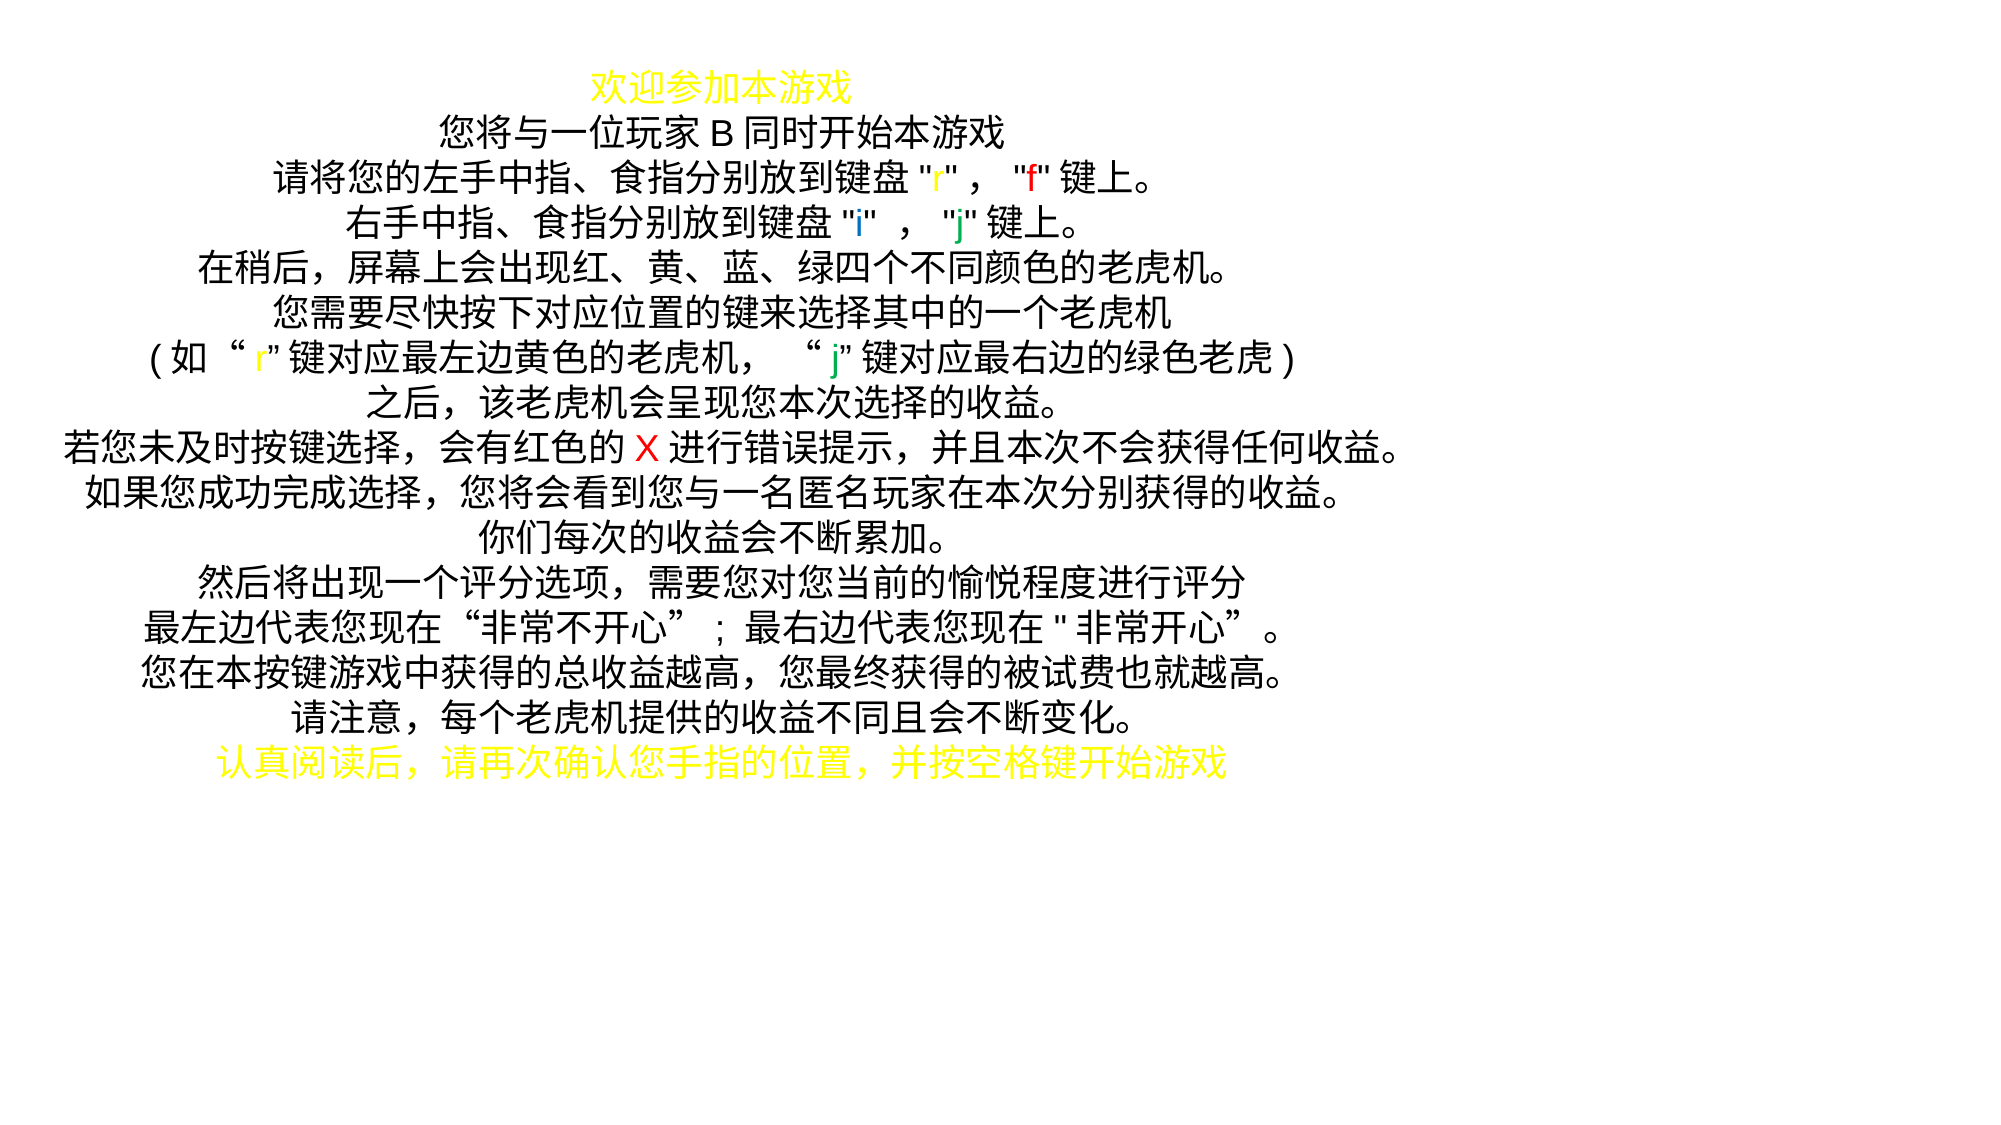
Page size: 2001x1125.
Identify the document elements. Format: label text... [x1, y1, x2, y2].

text_box 欢迎参加本游戏 您将与一位玩家B同时开始本游戏 请将您的左手中指、食指分别放到键盘"r"，"f"键上。 右手中指、食指分别放到键盘"i" ，"j"键上。 在稍后，屏幕上会出现红、黄、蓝、绿四个不同颜色的老虎机。 您需要尽快按下对应位置的键来选择其中的一个老虎机 (如“r”键对应最左边黄色的老虎机， “j”键对应最右边的绿色老虎) 之后，该老虎机会呈现您本次选择的收益。 若您未及时按键选择，会有红色的X进行错误提示，并且本次不会获得任何收益。 如果您成功完成选择，您将会看到您与一名匿名玩家在本次分别获得的收益。 你们每次的收益会不断累加。 然后将出现一个评分选项，需要您对您当前的愉悦程度进行评分 最左边代表您现在“非常不开心”; 最右边代表您现在"非常开心”。 您在本按键游戏中获得的总收益越高，您最终获得的被试费也就越高。 请注意，每个老虎机提供的收益不同且会不断变化。 认真阅读后，请再次确认您手指的位置，并按空格键开始游戏 [840, 56, 1399, 497]
picture [0, 0, 1944, 1125]
text_box 欢迎参加本游戏 您将与一位玩家B同时开始本游戏 请将您的左手中指、食指分别放到键盘"r"，"f"键上。 右手中指、食指分别放到键盘"i" ，"j"键上。 在稍后，屏幕上会出现红、黄、蓝、绿四个不同颜色的老虎机。 您需要尽快按下对应位置的键来选择其中的一个老虎机 (如“r”键对应最左边黄色的老虎机， “j”键对应最右边的绿色老虎) 之后，该老虎机会呈现您本次选择的收益。 若您未及时按键选择，会有红色的X进行错误提示，并且本次不会获得任何收益。 如果您成功完成选择，您将会看到您与一名匿名玩家在本次分别获得的收益。 你们每次的收益会不断累加。 然后将出现一个评分选项，需要您对您当前的愉悦程度进行评分 最左边代表您现在“非常不开心”; 最右边代表您现在"非常开心”。 您在本按键游戏中获得的总收益越高，您最终获得的被试费也就越高。 请注意，每个老虎机提供的收益不同且会不断变化。 认真阅读后，请再次确认您手指的位置，并按空格键开始游戏 [840, 654, 1103, 836]
